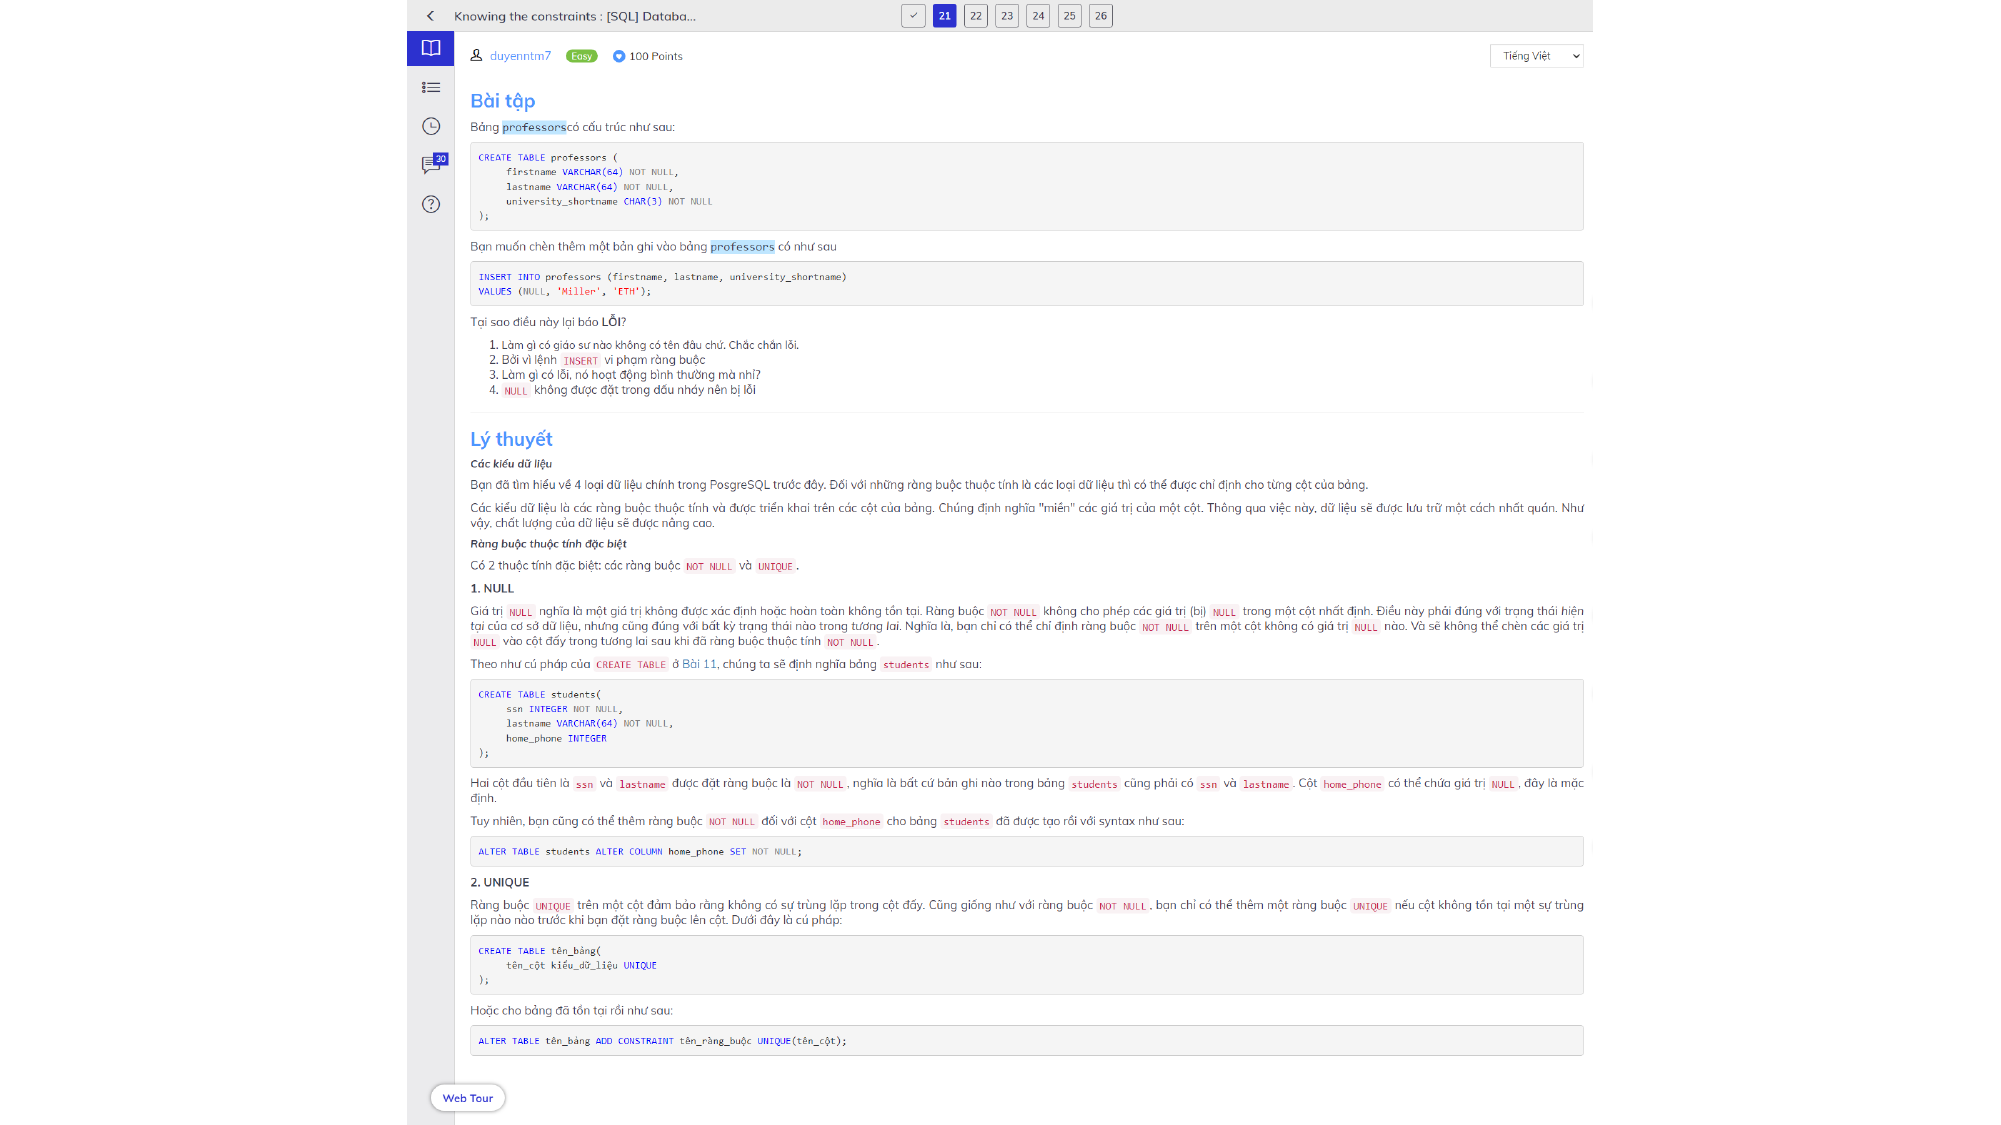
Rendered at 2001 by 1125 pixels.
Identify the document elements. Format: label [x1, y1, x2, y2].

picture [407, 0, 1593, 1125]
